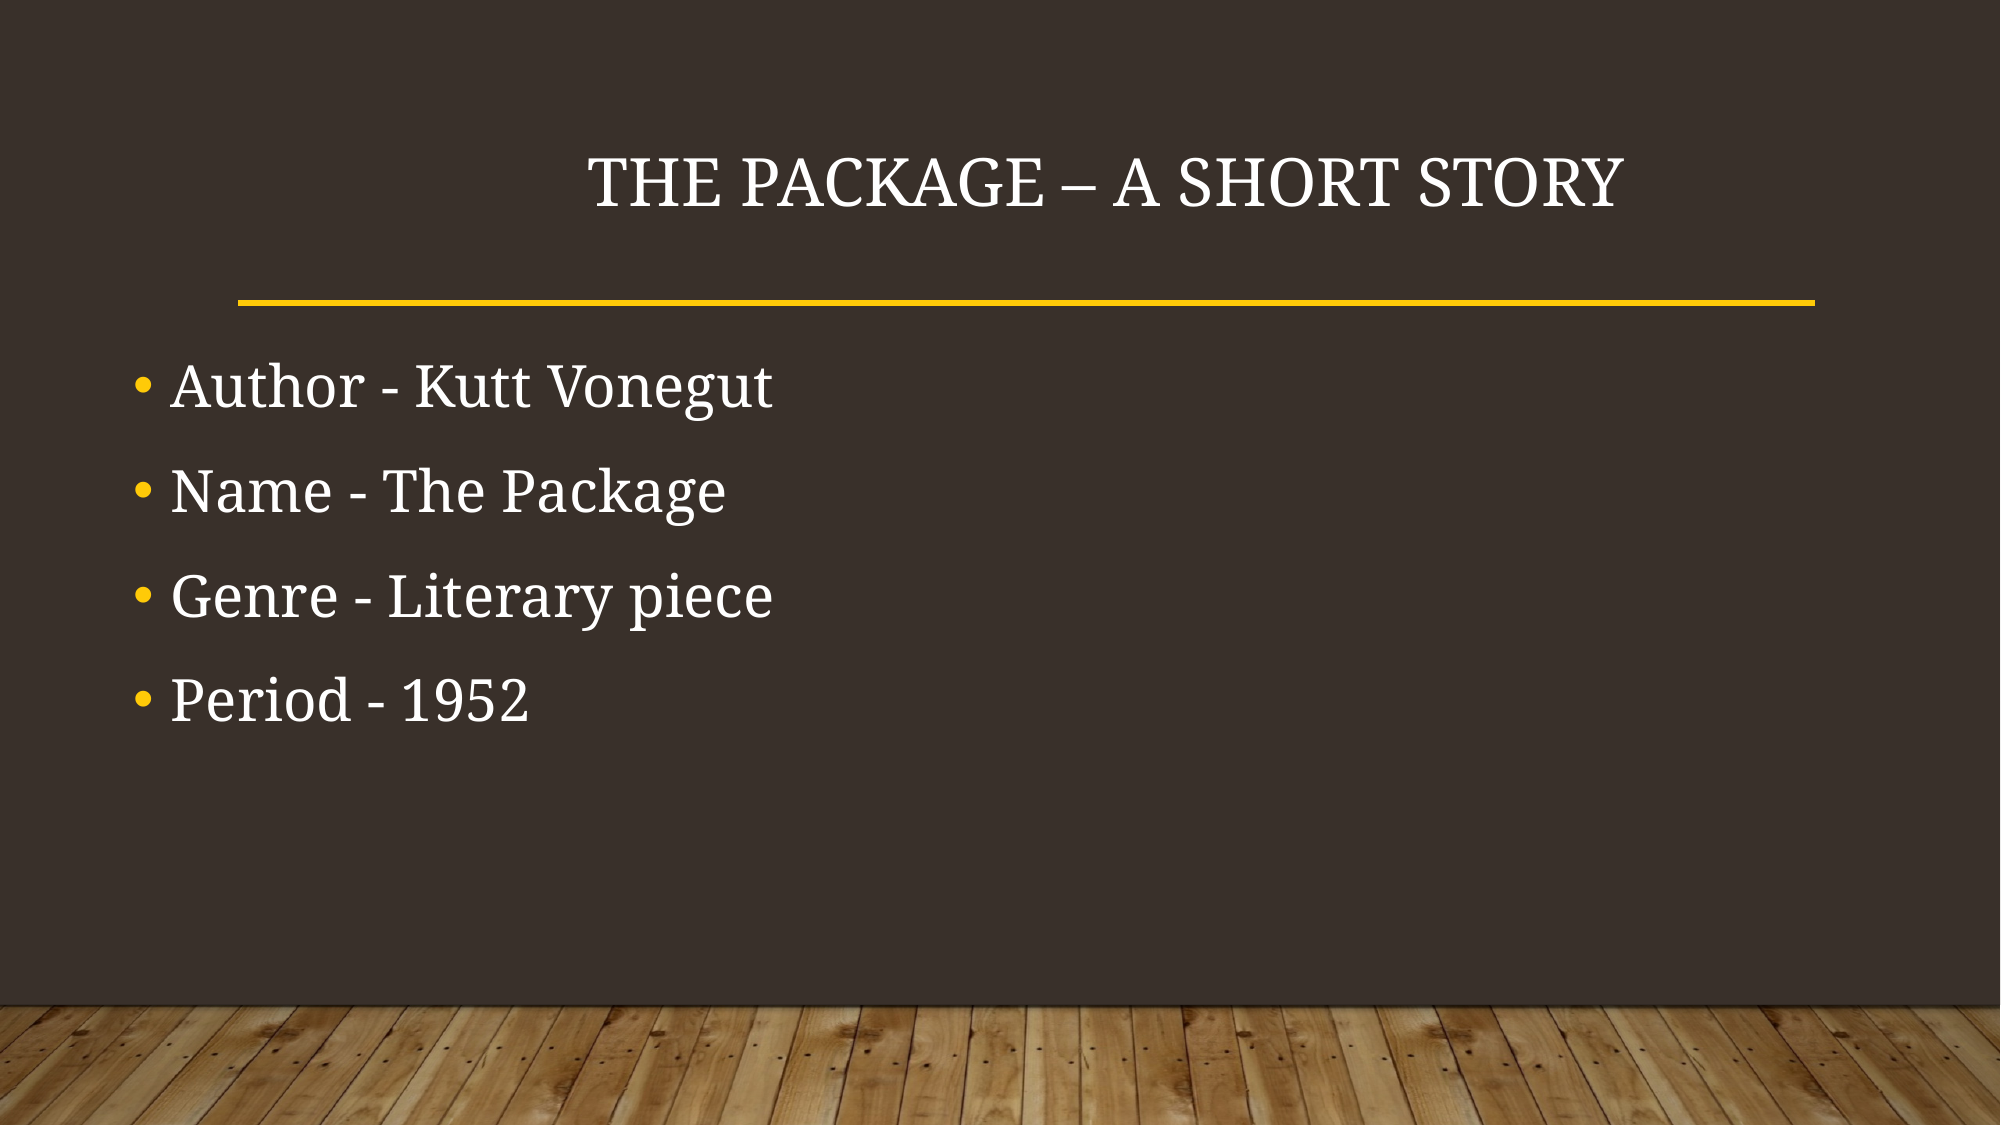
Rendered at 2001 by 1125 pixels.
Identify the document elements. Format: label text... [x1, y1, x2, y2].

list Author - Kutt Vonegut Name - The Package Genre - Literary piece Period - 1952 [118, 328, 1937, 1071]
title The package – a short story [318, 98, 1895, 272]
picture [0, 1005, 2000, 1125]
